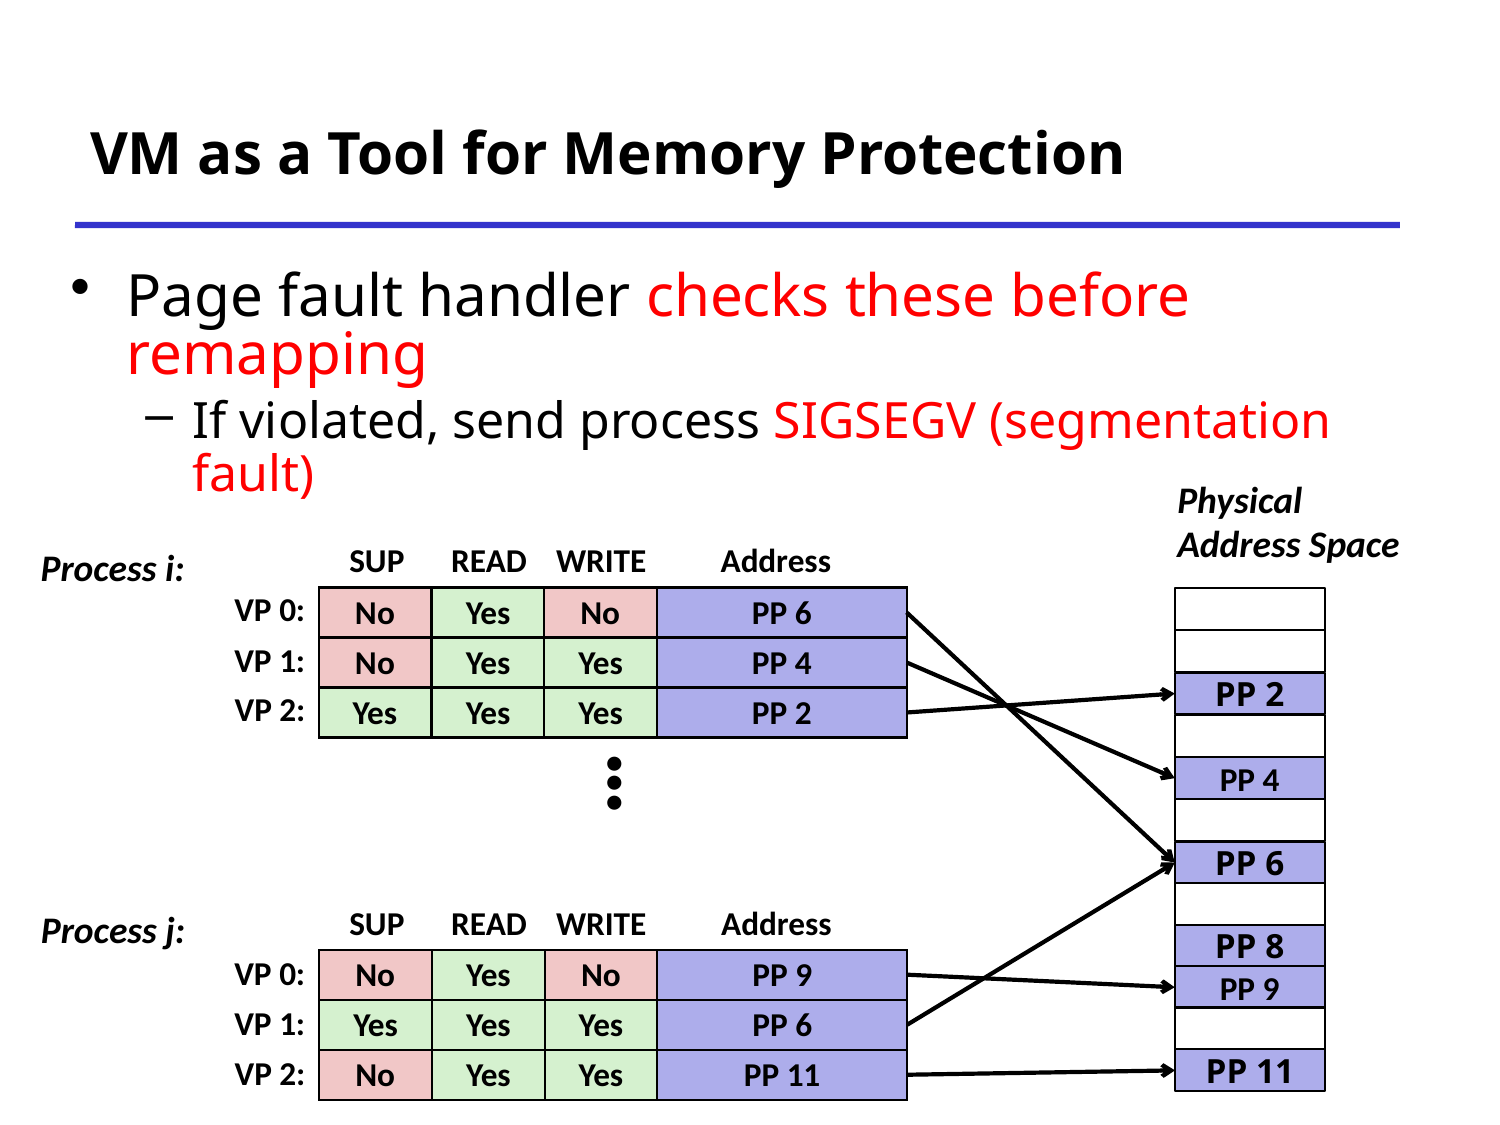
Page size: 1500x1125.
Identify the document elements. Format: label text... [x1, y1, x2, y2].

text_box PP 11 [658, 1049, 908, 1100]
text_box Yes [321, 999, 432, 1049]
text_box Yes [318, 687, 432, 738]
text_box PP 4 [657, 637, 901, 687]
text_box Yes [432, 687, 544, 738]
title VM as a Tool for Memory Protection [74, 74, 1438, 229]
text_box WRITE [541, 899, 662, 949]
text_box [906, 662, 1175, 692]
text_box Physical Address Space [1162, 471, 1438, 574]
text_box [906, 862, 1175, 1025]
text_box Yes [544, 687, 657, 738]
text_box Yes [544, 1049, 658, 1100]
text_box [906, 721, 1175, 779]
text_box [906, 787, 1175, 862]
text_box VP 1: [219, 636, 318, 686]
text_box PP 6 [658, 999, 908, 1049]
text_box [1181, 798, 1325, 841]
text_box Address [706, 899, 847, 949]
text_box WRITE [541, 537, 662, 587]
text_box Address [705, 537, 847, 587]
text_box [906, 693, 1175, 713]
text_box VP 1: [219, 999, 321, 1049]
text_box Yes [544, 637, 657, 687]
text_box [906, 1070, 1176, 1075]
text_box [1174, 1007, 1325, 1049]
text_box VP 2: [219, 686, 318, 737]
text_box Yes [432, 999, 544, 1049]
text_box SUP [334, 899, 420, 949]
text_box No [321, 949, 432, 999]
text_box PP 8 [1181, 924, 1325, 966]
text_box No [318, 637, 432, 687]
text_box • • • [591, 750, 632, 824]
text_box PP 6 [1181, 841, 1325, 882]
text_box VP 2: [219, 1049, 321, 1100]
text_box No [318, 587, 432, 637]
text_box [1174, 588, 1325, 630]
text_box [1181, 882, 1325, 924]
text_box PP 9 [658, 949, 901, 999]
text_box PP 4 [1181, 757, 1325, 798]
list Page fault handler checks these before remapping If violated, send process SIGSEGV (segmentation fault) [55, 262, 1419, 476]
text_box Yes [432, 1049, 544, 1100]
text_box Yes [432, 637, 544, 687]
text_box VP 0: [219, 586, 321, 636]
text_box PP 2 [1183, 672, 1325, 715]
text_box SUP [334, 537, 420, 587]
text_box Process j: [25, 904, 201, 959]
text_box PP 6 [657, 587, 907, 637]
text_box PP 9 [1181, 966, 1325, 1007]
text_box [1181, 630, 1325, 672]
text_box Yes [544, 999, 658, 1049]
text_box Process i: [25, 542, 200, 597]
text_box PP 2 [657, 687, 900, 738]
text_box No [321, 1049, 432, 1100]
text_box PP 11 [1174, 1049, 1325, 1092]
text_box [906, 612, 1175, 661]
text_box No [544, 949, 658, 999]
text_box No [544, 587, 657, 637]
text_box READ [436, 537, 541, 587]
text_box VP 0: [219, 949, 321, 999]
text_box Yes [432, 587, 544, 637]
text_box [1183, 715, 1325, 757]
text_box Yes [432, 949, 544, 999]
text_box READ [436, 899, 541, 949]
